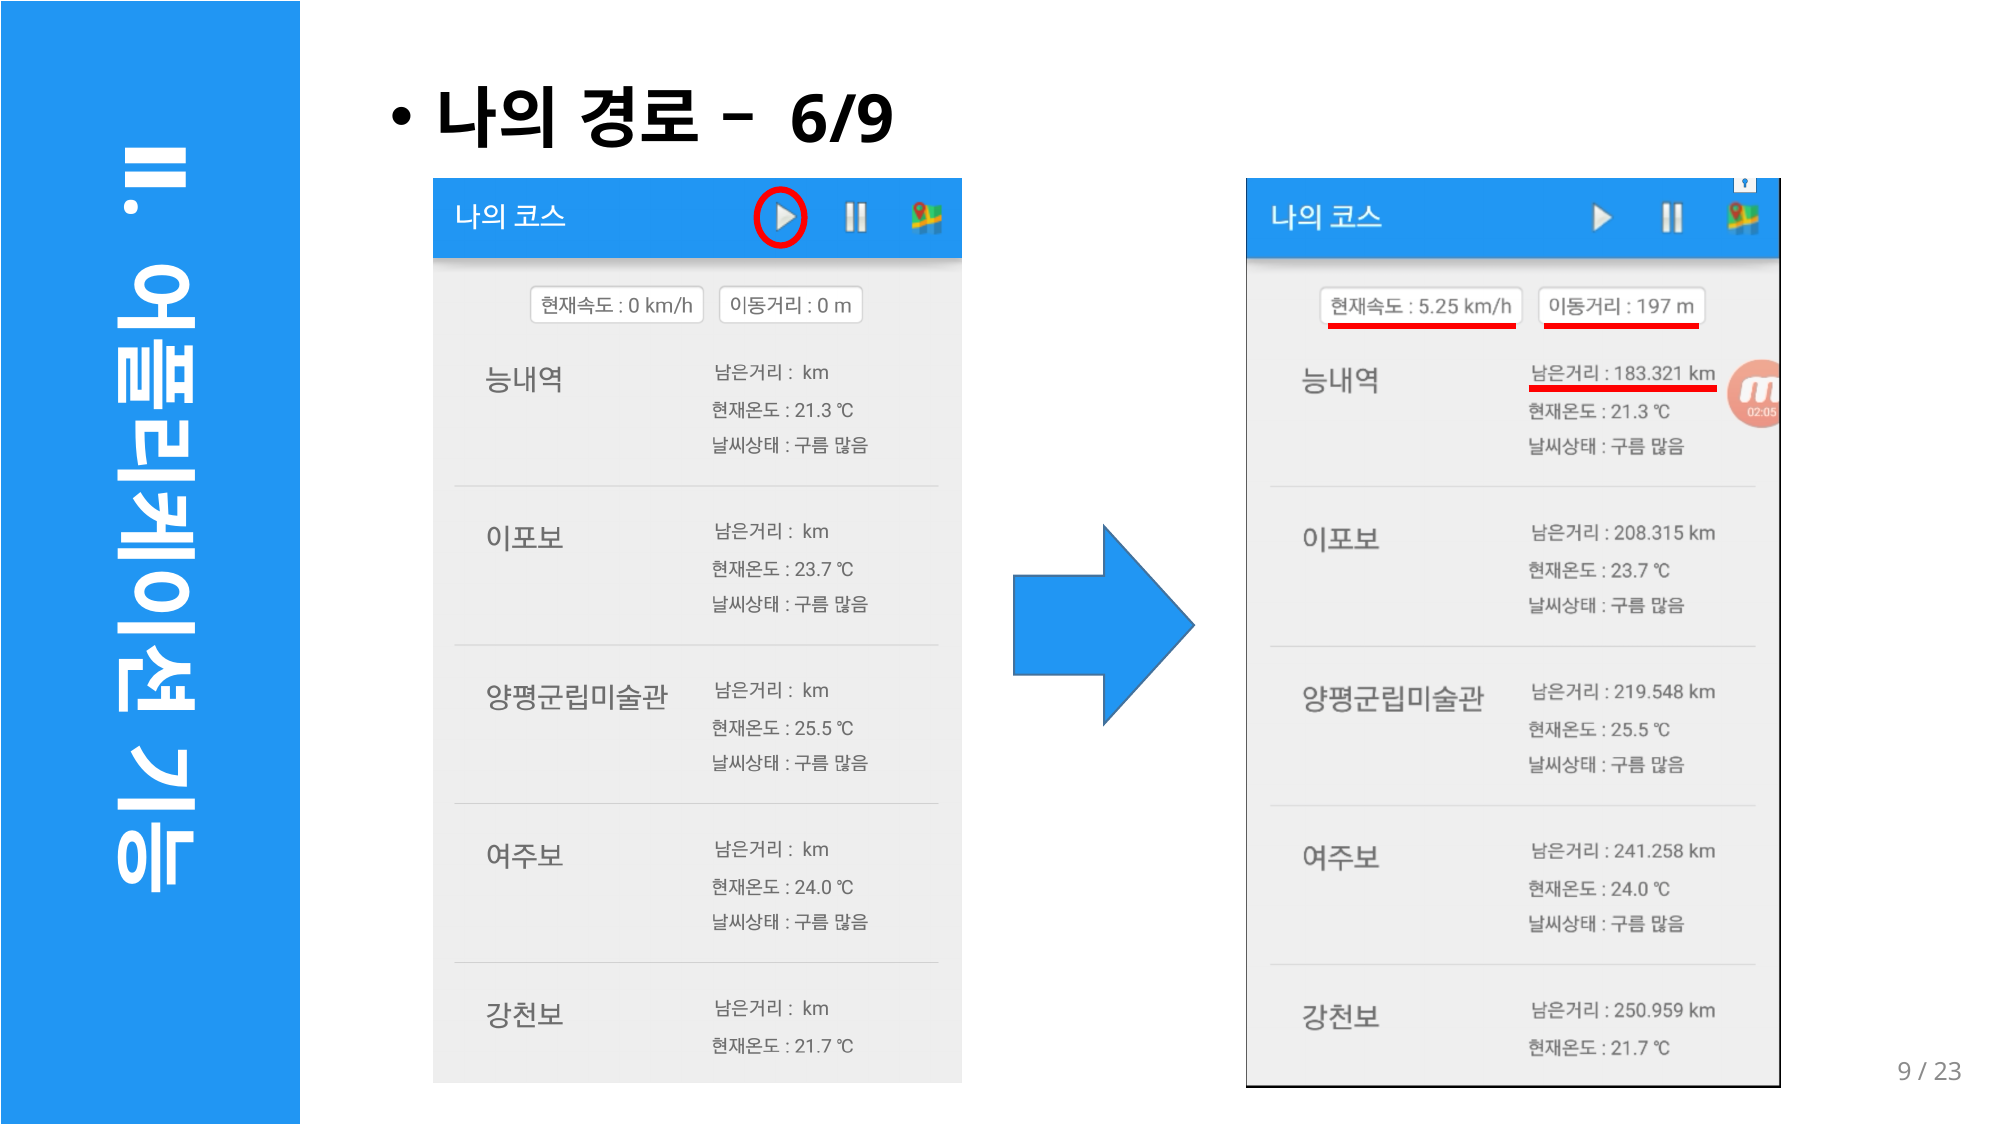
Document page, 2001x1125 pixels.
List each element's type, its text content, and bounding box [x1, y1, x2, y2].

text_box Ⅱ. 어플리케이션 기능 [85, 125, 217, 1125]
text_box [1013, 523, 1196, 727]
text_box [0, 0, 302, 1125]
picture [433, 178, 962, 1083]
slide_number 9 / 23 [1412, 1042, 1978, 1103]
picture [1246, 178, 1781, 1088]
text_box 나의 경로 – 6/9 [375, 68, 1892, 163]
